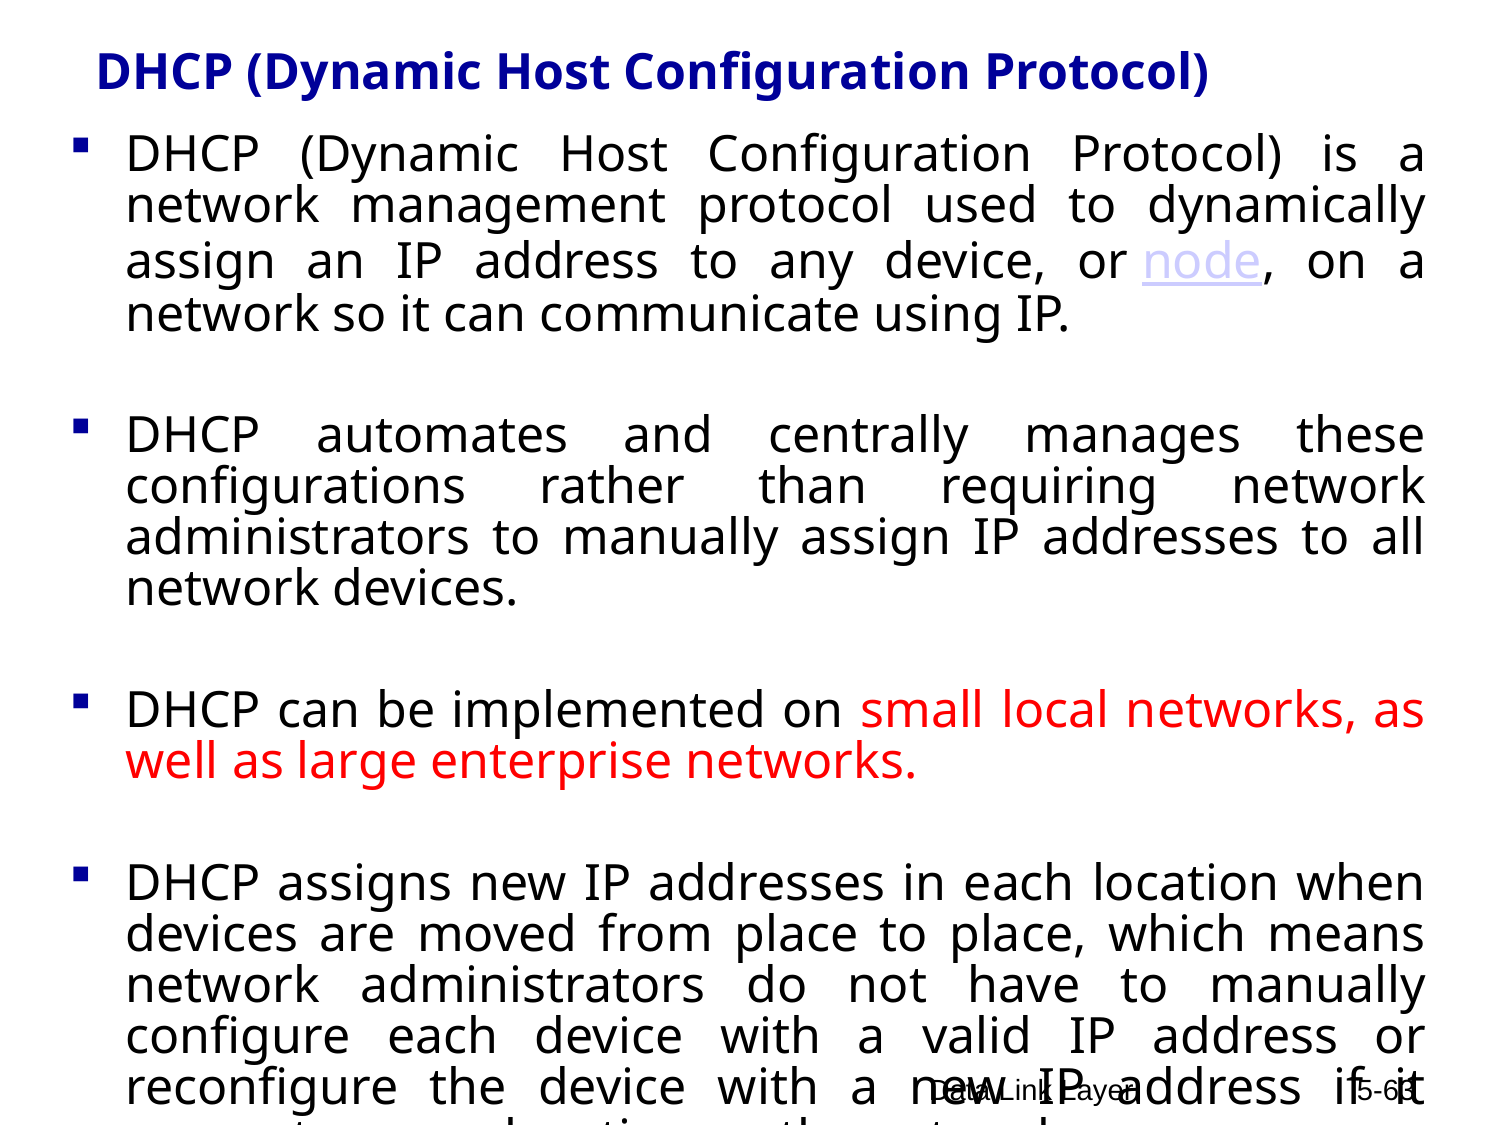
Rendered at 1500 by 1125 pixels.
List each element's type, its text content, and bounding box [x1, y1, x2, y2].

title DHCP (Dynamic Host Configuration Protocol) [80, 26, 1356, 113]
list DHCP (Dynamic Host Configuration Protocol) is a network management protocol used to dynamically assign an IP address to any device, or node, on a network so it can communicate using IP. DHCP automates and centrally manages these configurations rather than requiring network administrators to manually assign IP addresses to all network devices. DHCP can be implemented on small local networks, as well as large enterprise networks. DHCP assigns new IP addresses in each location when devices are moved from place to place, which means network administrators do not have to manually configure each device with a valid IP address or reconfigure the device with a new IP address if it moves to a new location on the network [54, 122, 1442, 1086]
slide_number 5-63 [1342, 1064, 1454, 1125]
footer Data Link Layer [914, 1064, 1342, 1125]
